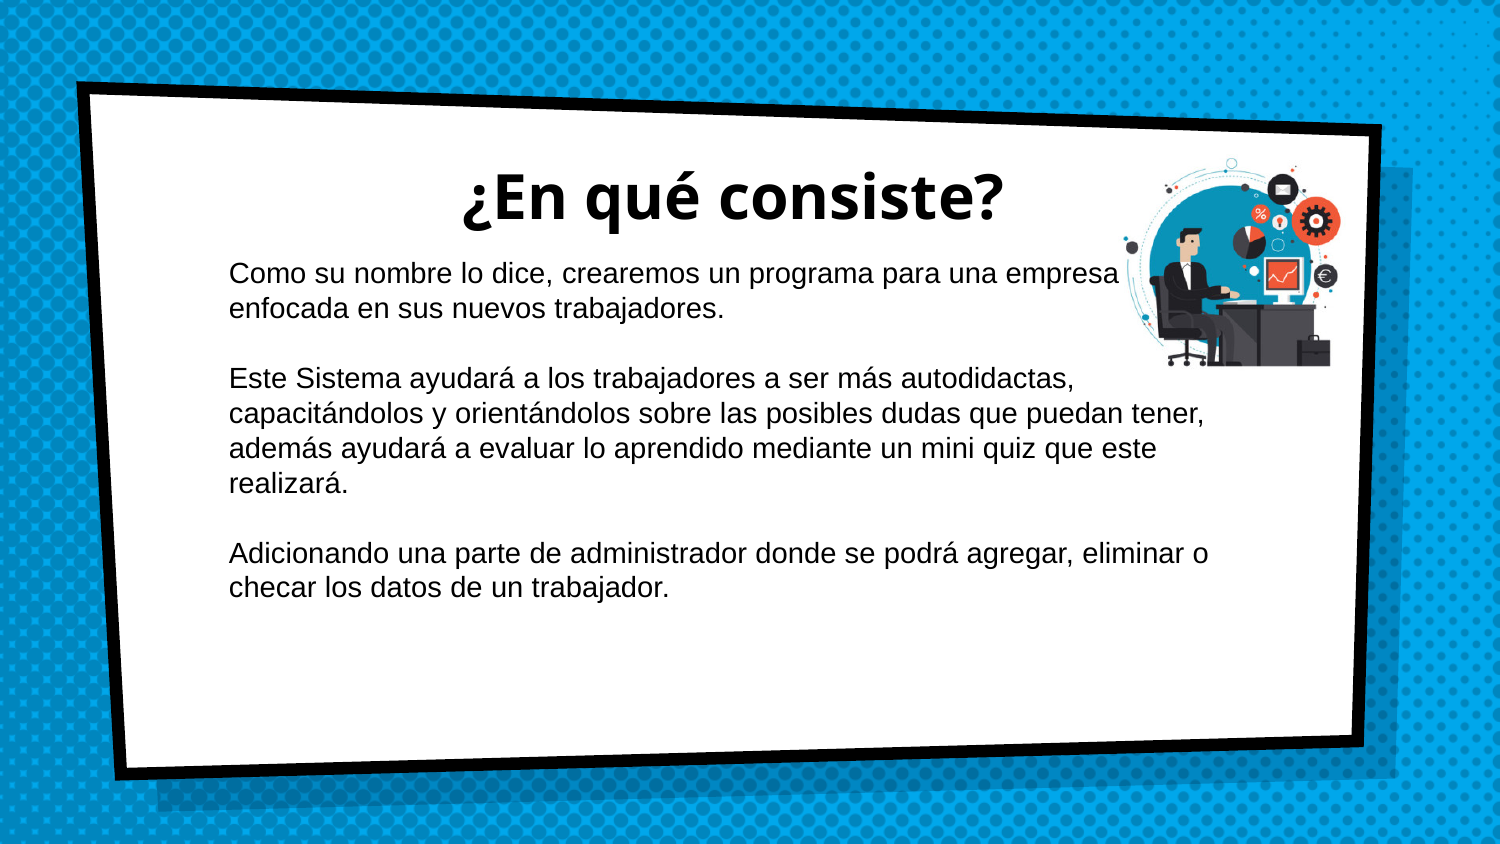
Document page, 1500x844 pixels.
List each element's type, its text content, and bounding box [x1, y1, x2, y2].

title ¿En qué consiste? [157, 122, 1311, 247]
picture [1111, 147, 1349, 385]
text_box Como su nombre lo dice, crearemos un programa para una empresa enfocada en sus nuevos trabajadores. Este Sistema ayudará a los trabajadores a ser más autodidactas, capacitándolos y orientándolos sobre las posibles dudas que puedan tener, además ayudará a evaluar lo aprendido mediante un mini quiz que este realizará. Adicionando una parte de administrador donde se podrá agregar, eliminar o checar los datos de un trabajador. [195, 246, 1235, 647]
